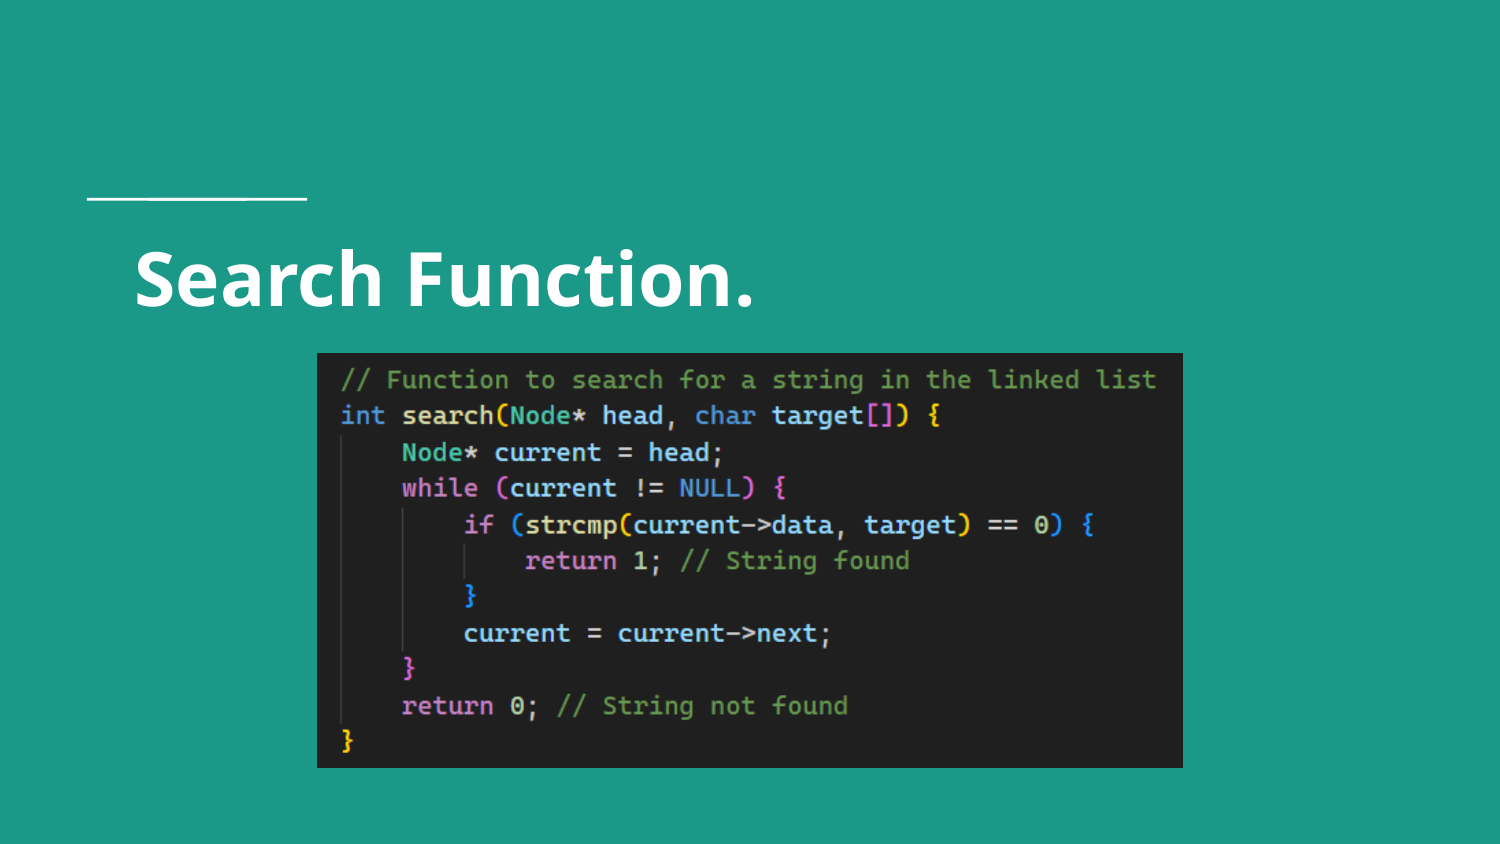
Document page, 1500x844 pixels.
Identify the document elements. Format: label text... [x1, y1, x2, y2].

picture [317, 353, 1183, 769]
title Search Function. [119, 216, 1381, 466]
